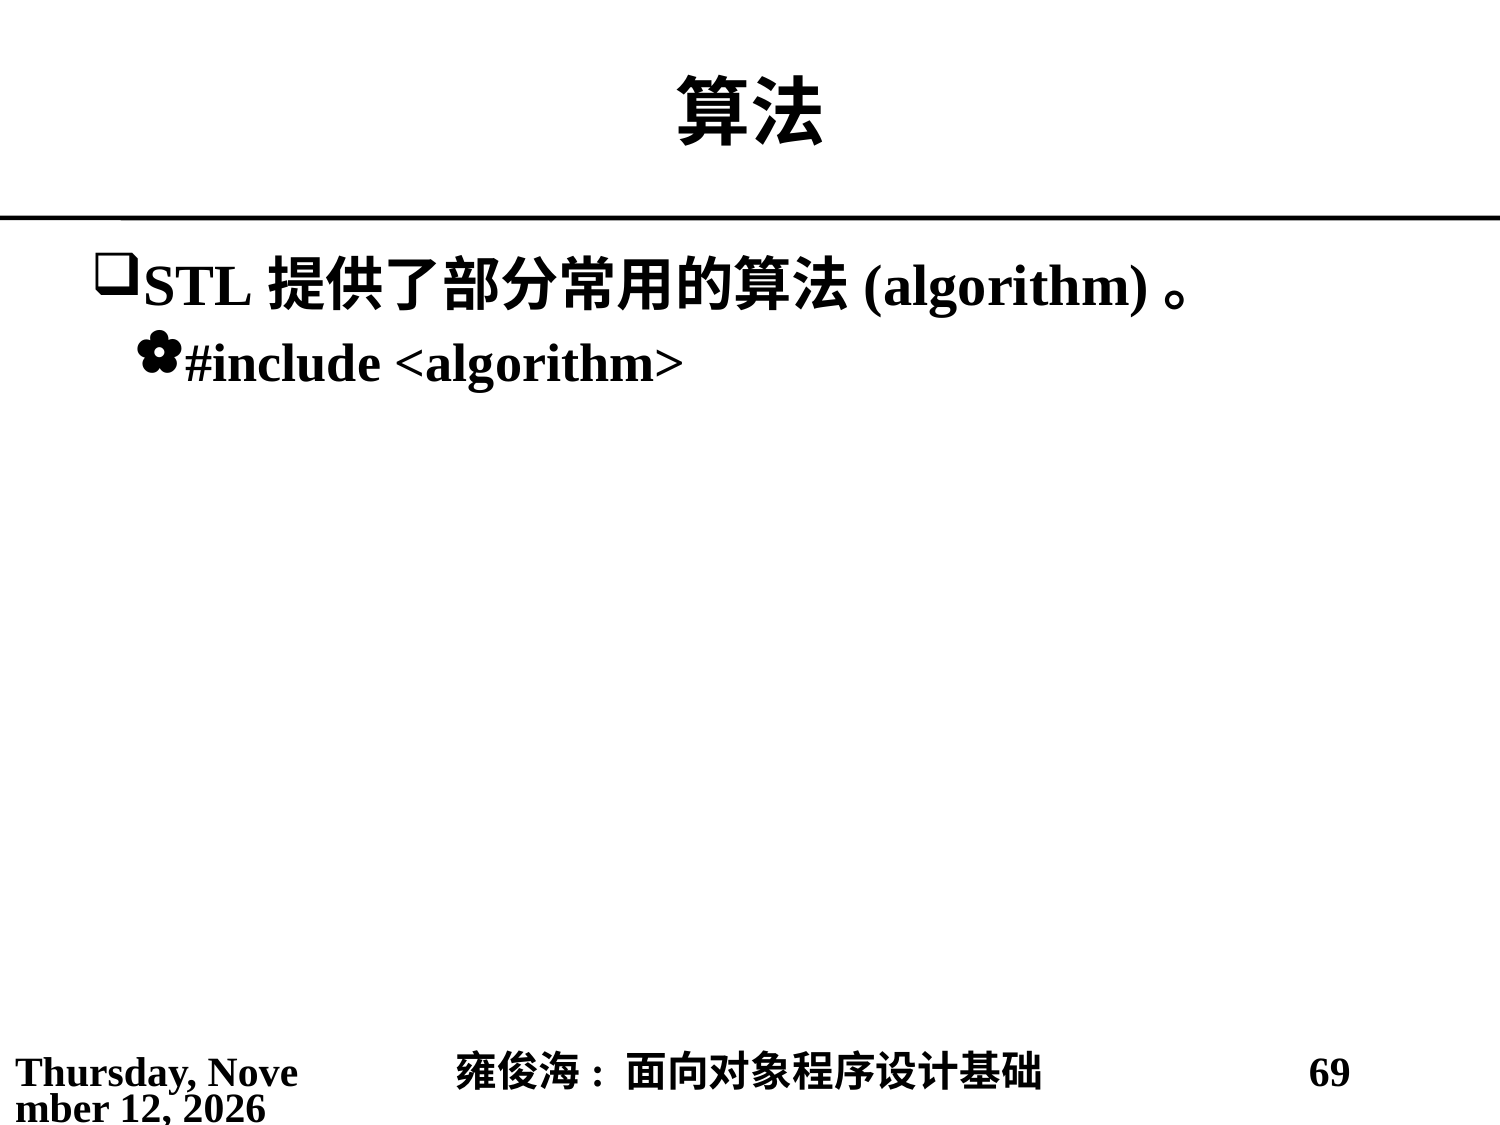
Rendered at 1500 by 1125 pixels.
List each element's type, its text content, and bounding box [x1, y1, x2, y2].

slide_number 69 [1161, 1042, 1499, 1103]
title 算法 [0, 0, 1500, 217]
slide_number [0, 1042, 337, 1103]
list STL提供了部分常用的算法(algorithm)。 #include <algorithm> [75, 239, 1425, 1042]
footer 雍俊海: 面向对象程序设计基础 [337, 1042, 1161, 1103]
